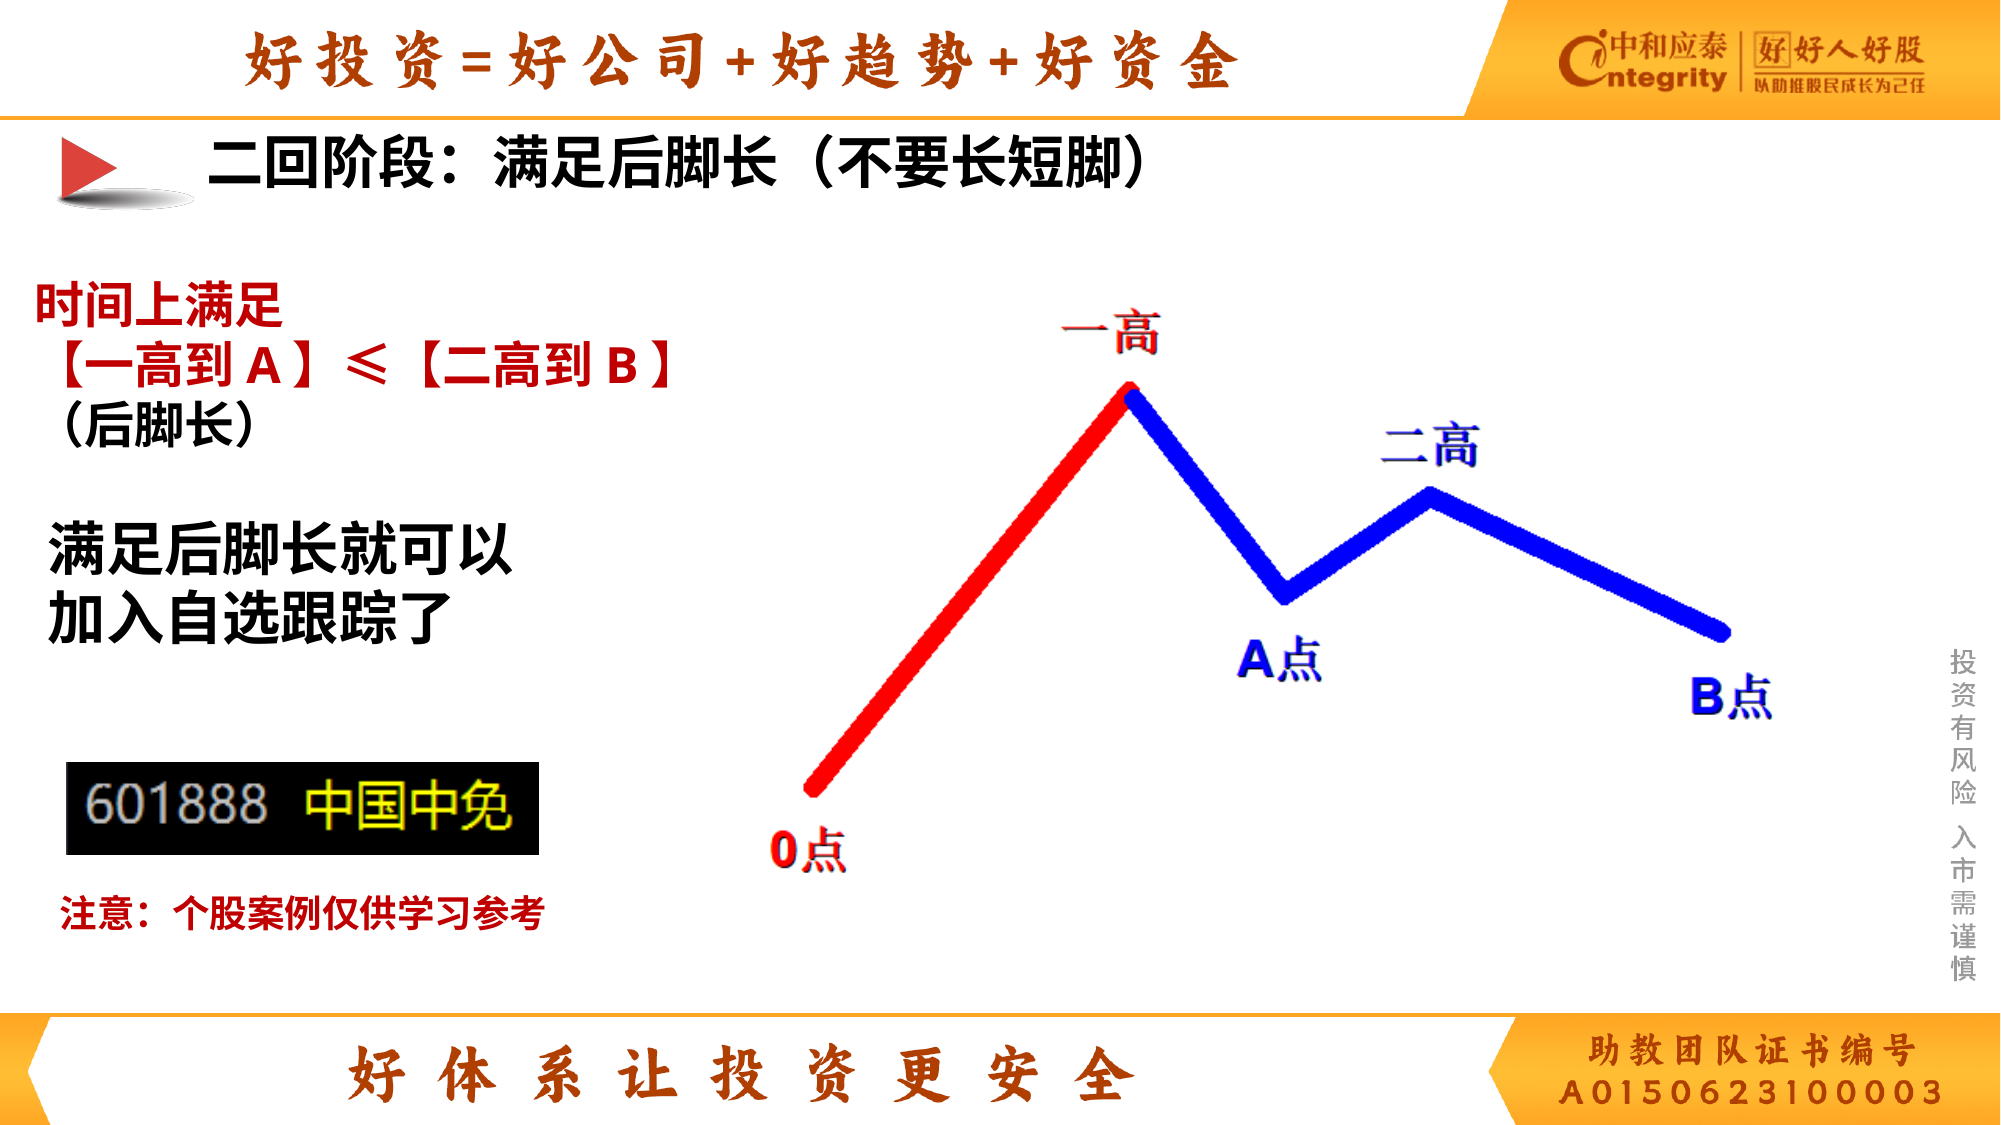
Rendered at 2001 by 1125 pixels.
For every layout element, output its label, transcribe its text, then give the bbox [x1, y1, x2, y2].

text_box 注意：个股案例仅供学习参考 [45, 882, 712, 943]
picture [0, 0, 2001, 1125]
list 二回阶段：满足后脚长（不要长短脚） [104, 126, 1211, 251]
text_box 时间上满足 【一高到A】≤【二高到B】 （后脚长） [19, 266, 734, 480]
text_box 满足后脚长就可以加入自选跟踪了 [33, 504, 572, 670]
